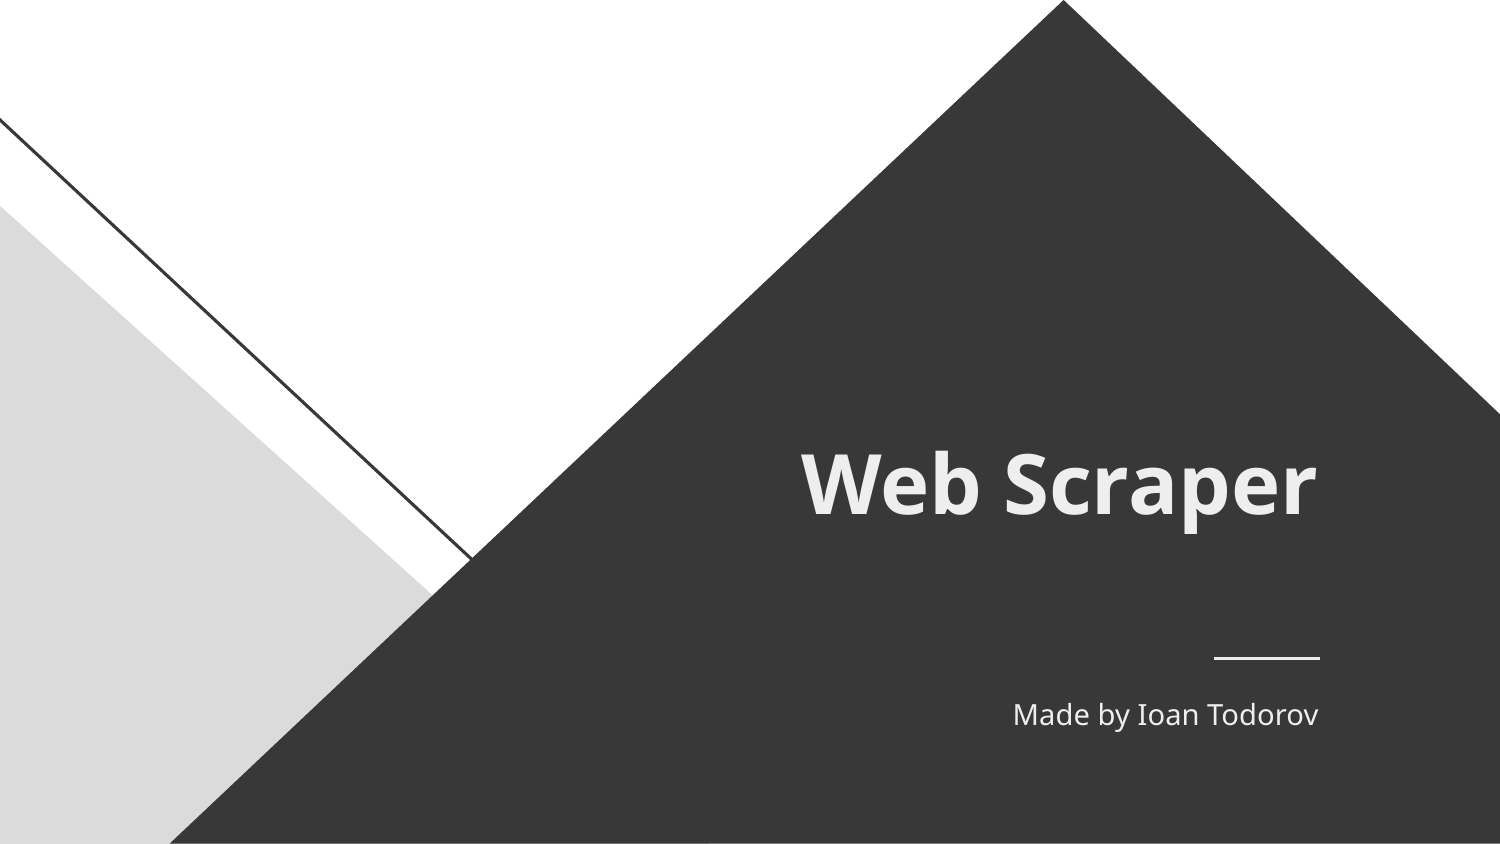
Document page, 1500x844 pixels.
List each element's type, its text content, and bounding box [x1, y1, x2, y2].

title Web Scraper [624, 364, 1334, 612]
subtitle Made by Ioan Todorov [705, 681, 1334, 723]
